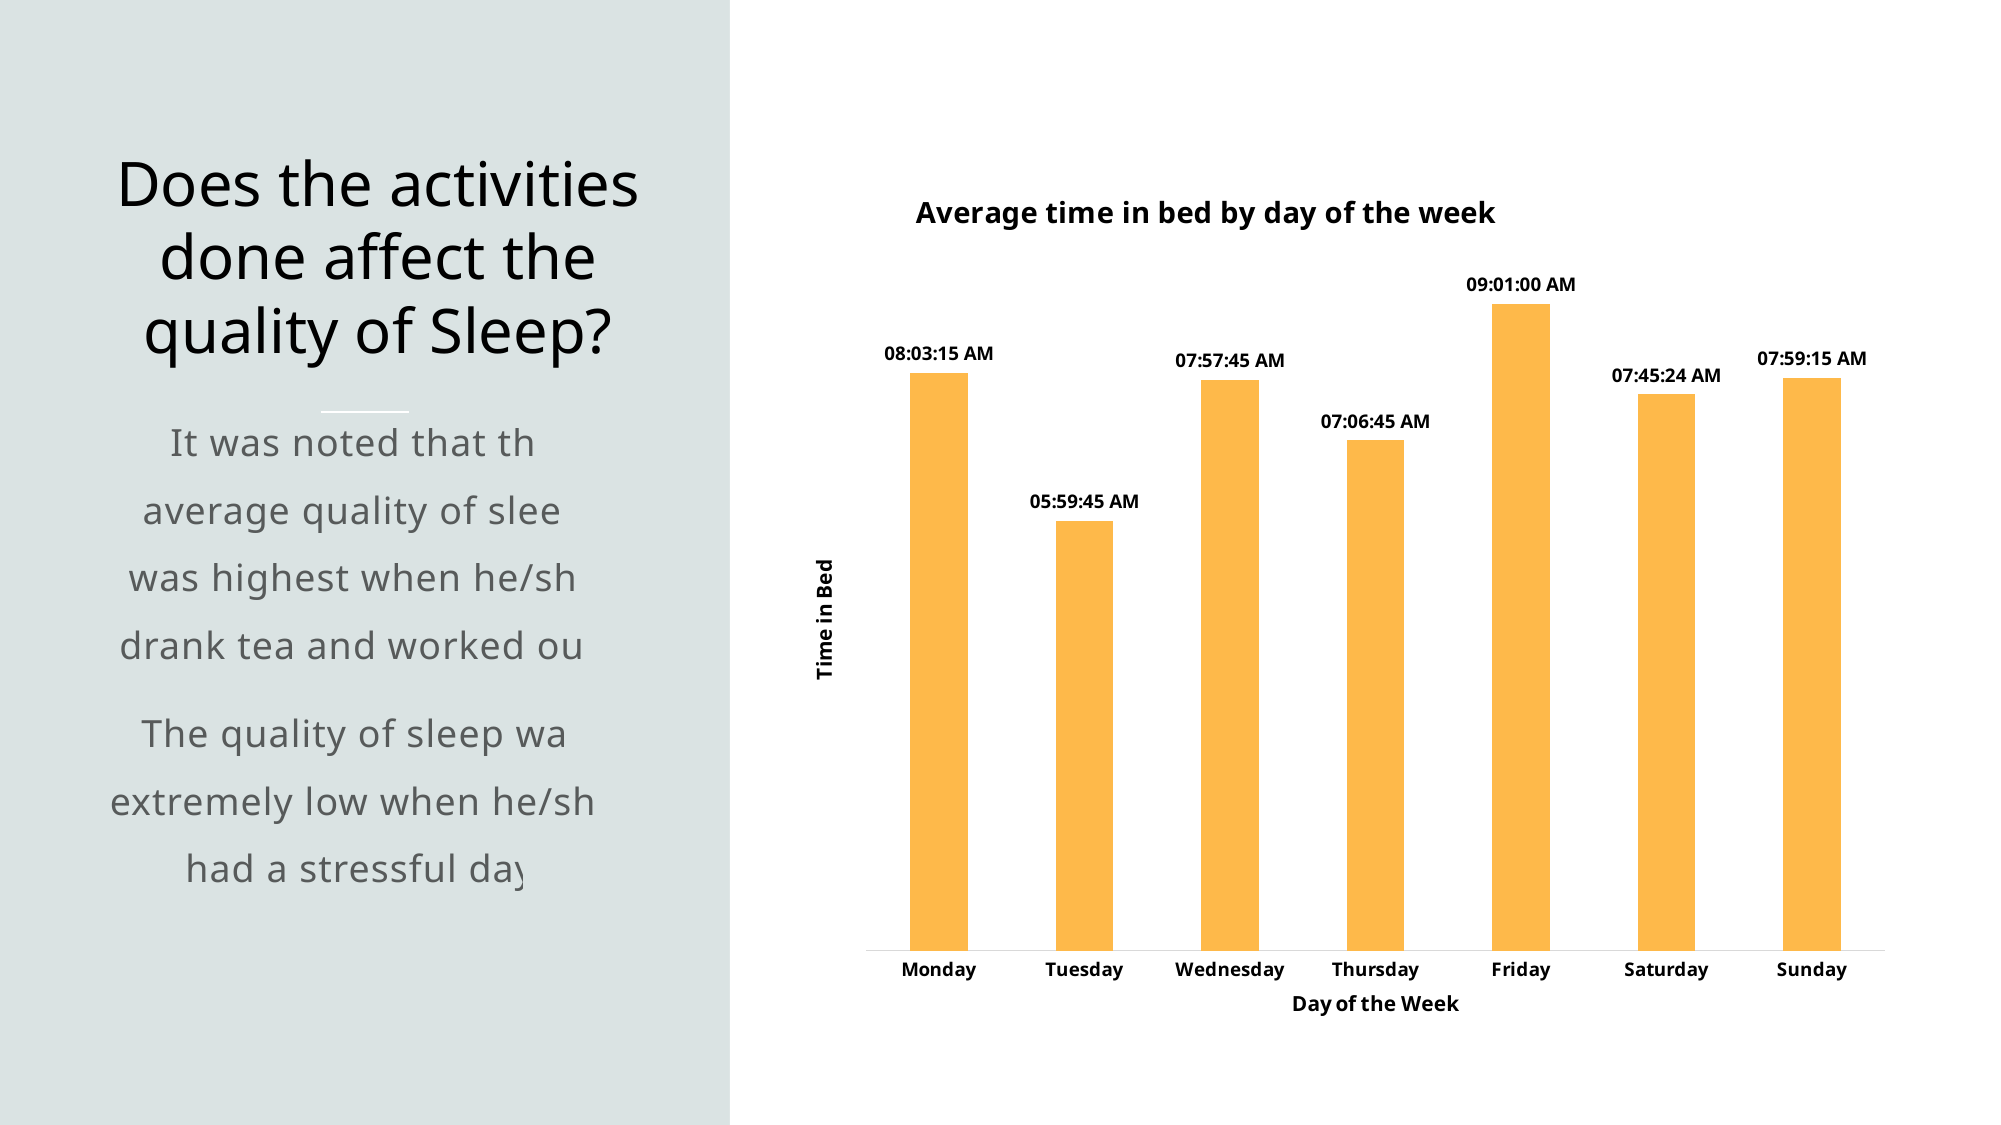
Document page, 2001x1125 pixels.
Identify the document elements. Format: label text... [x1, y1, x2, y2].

list It was noted that the average quality of sleep was highest when he/she drank tea and worked out. The quality of sleep was extremely low when he/she had a stressful day. [86, 389, 643, 1025]
title Does the activities done affect the quality of Sleep? [100, 70, 657, 374]
chart [803, 166, 1900, 1025]
